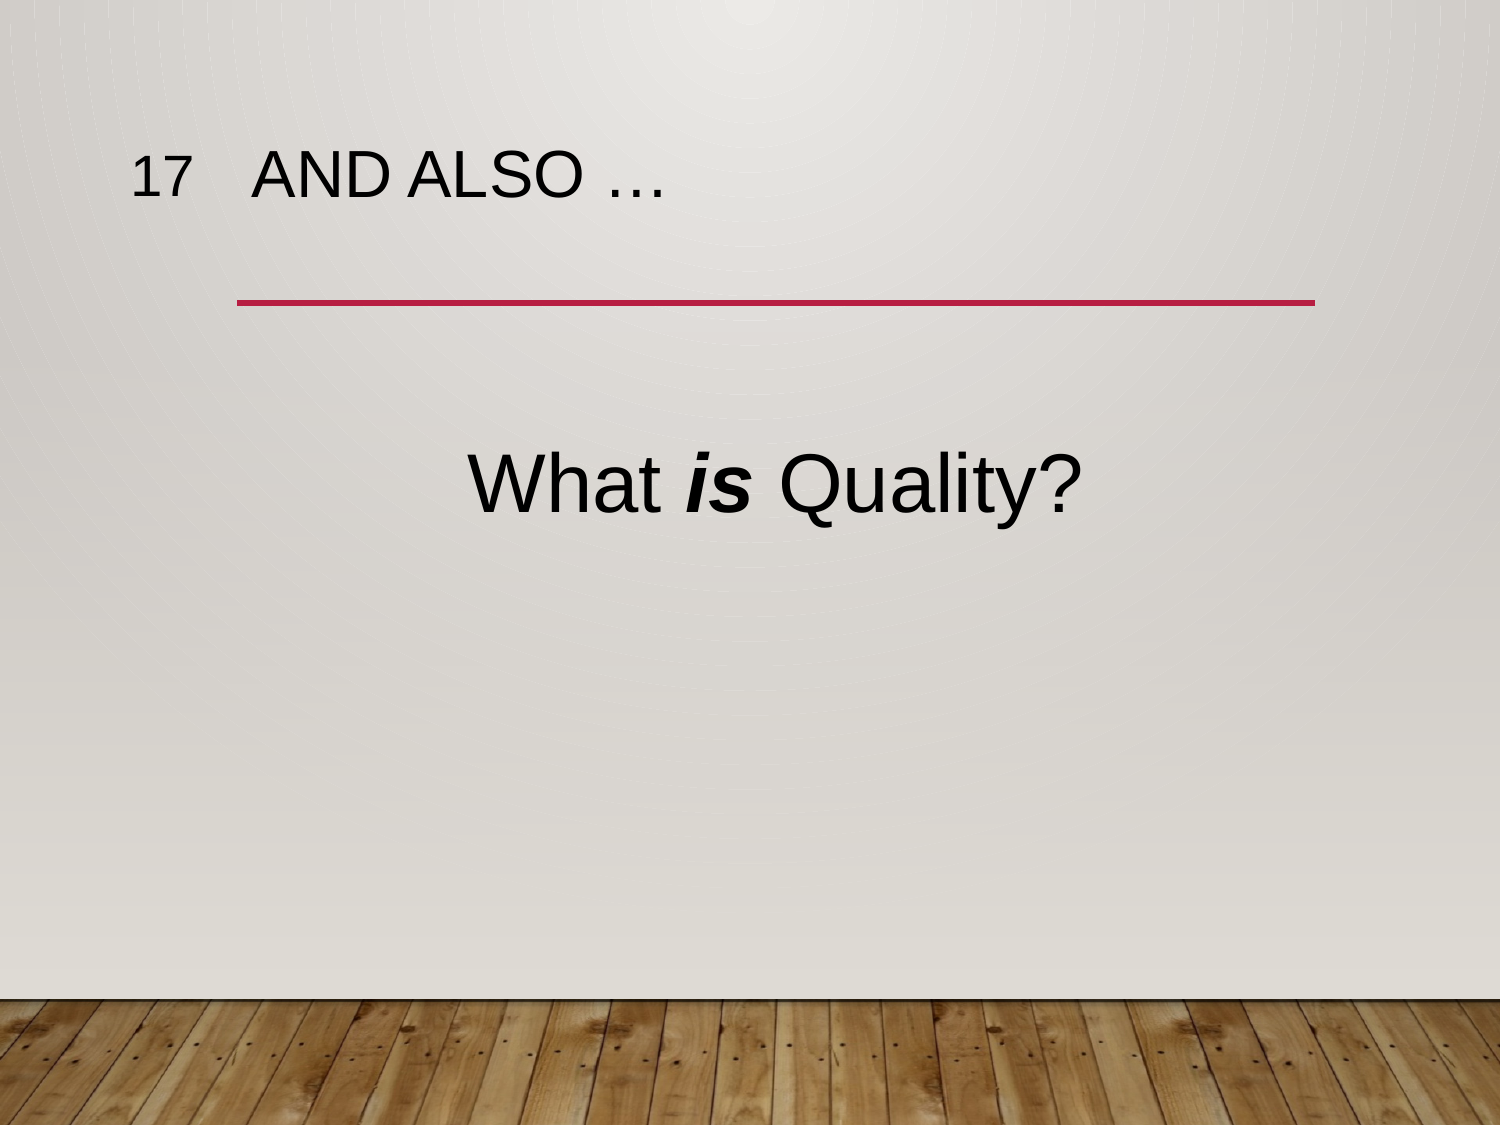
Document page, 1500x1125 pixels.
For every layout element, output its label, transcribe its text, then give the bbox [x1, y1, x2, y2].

slide_number 17 [80, 131, 211, 214]
title And also … [236, 131, 1315, 305]
list What is Quality? [236, 330, 1315, 897]
picture [0, 999, 1500, 1125]
